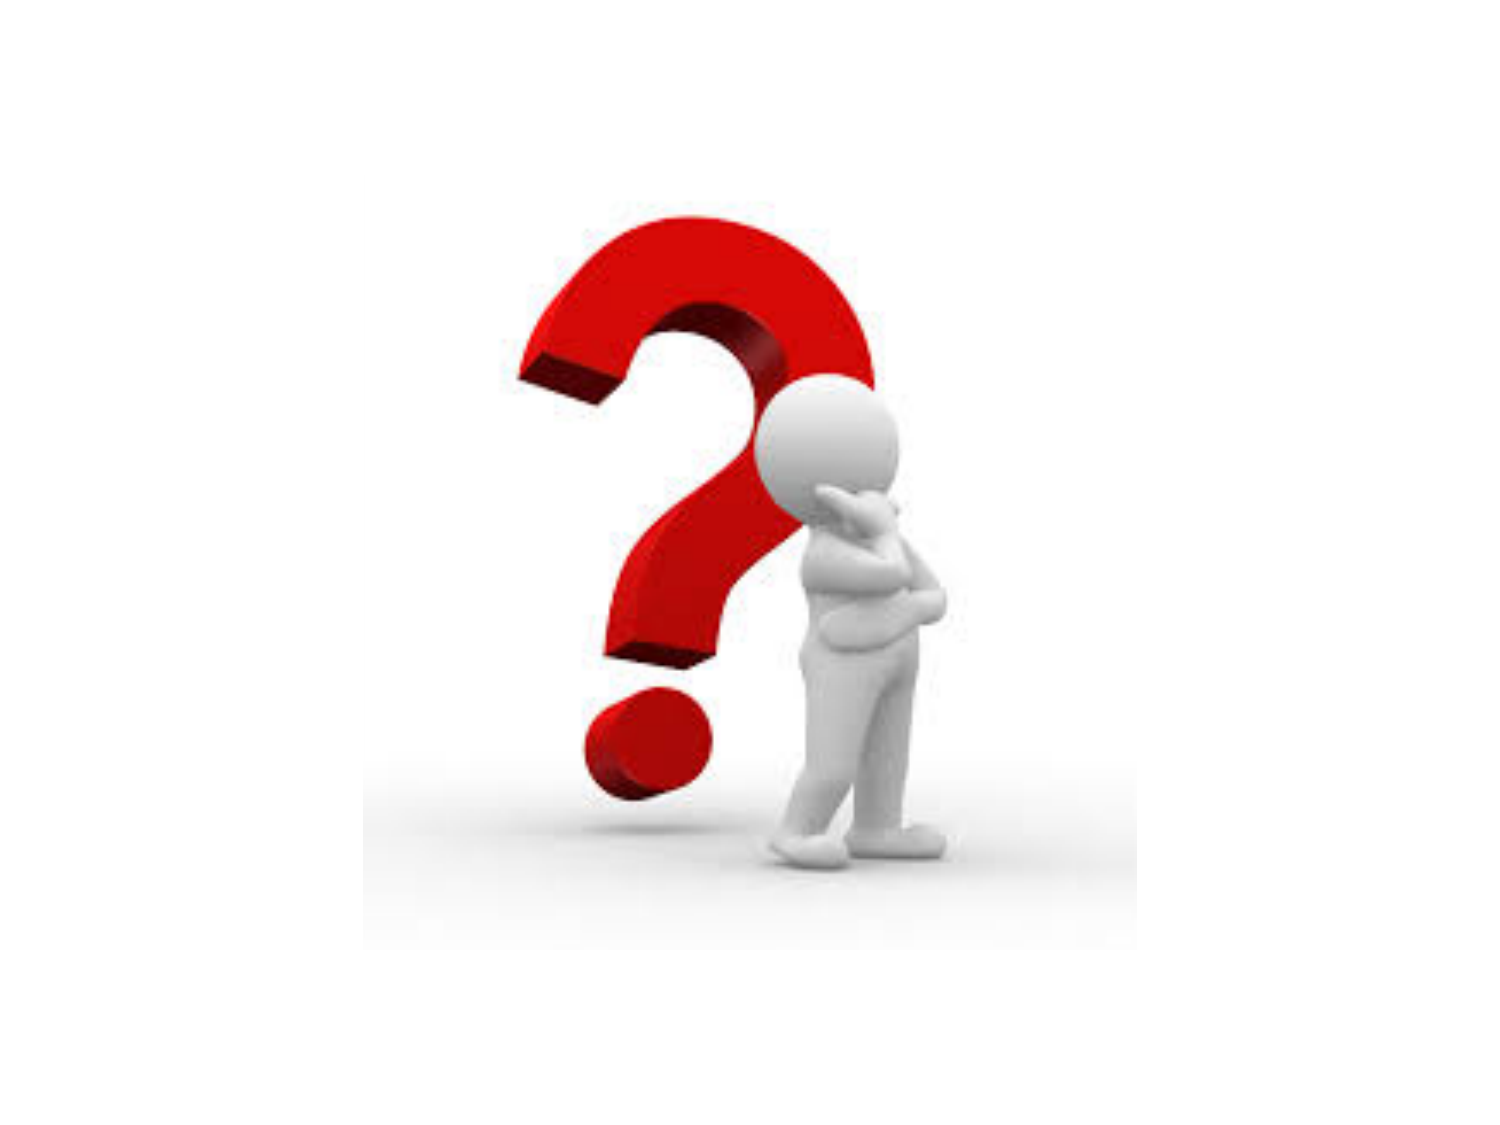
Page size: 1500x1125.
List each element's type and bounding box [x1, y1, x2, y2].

picture [363, 175, 1137, 950]
